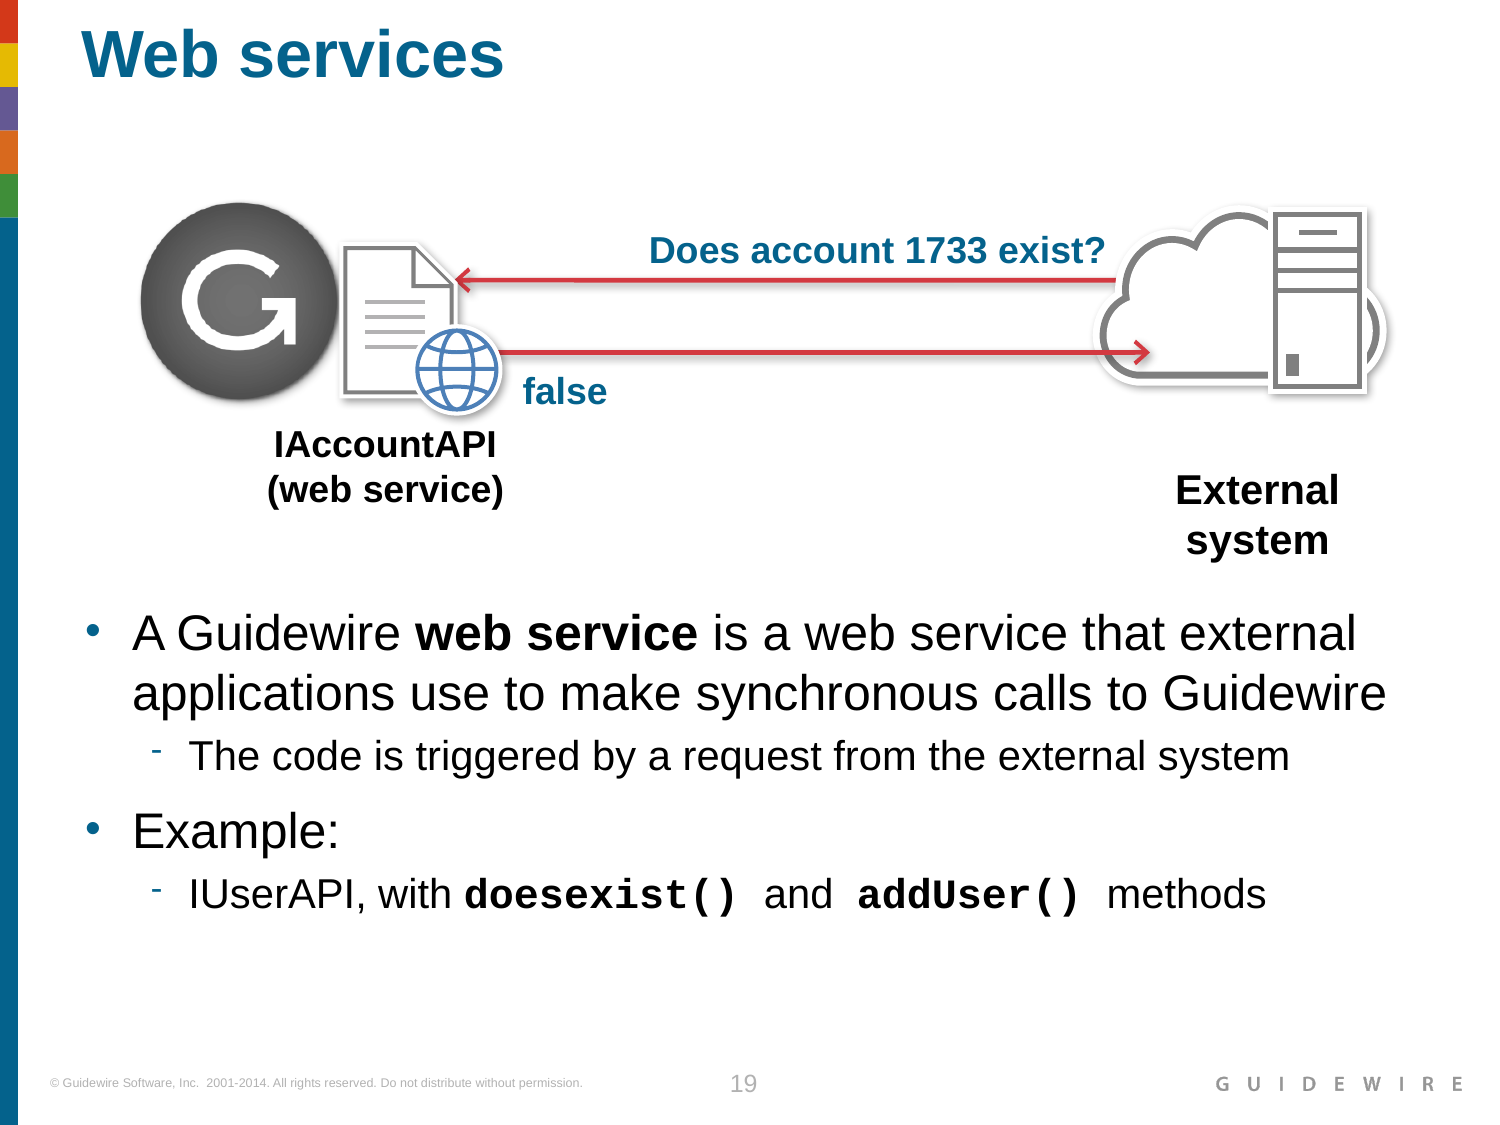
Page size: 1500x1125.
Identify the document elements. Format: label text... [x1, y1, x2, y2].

picture [1215, 1073, 1480, 1096]
text_box IAccountAPI (web service) [237, 420, 533, 511]
picture [137, 199, 344, 405]
text_box Does account 1733 exist? [525, 225, 1079, 271]
title Web services [81, 19, 1446, 142]
picture [1086, 199, 1393, 400]
picture [337, 239, 505, 418]
text_box false [522, 366, 614, 412]
list A Guidewire web service is a web service that external applications use to make synchronous calls to Guidewire The code is triggered by a request from the external system Example: IUserAPI, with doesexist() and addUser() methods [85, 600, 1450, 1050]
text_box External system [1169, 462, 1346, 563]
